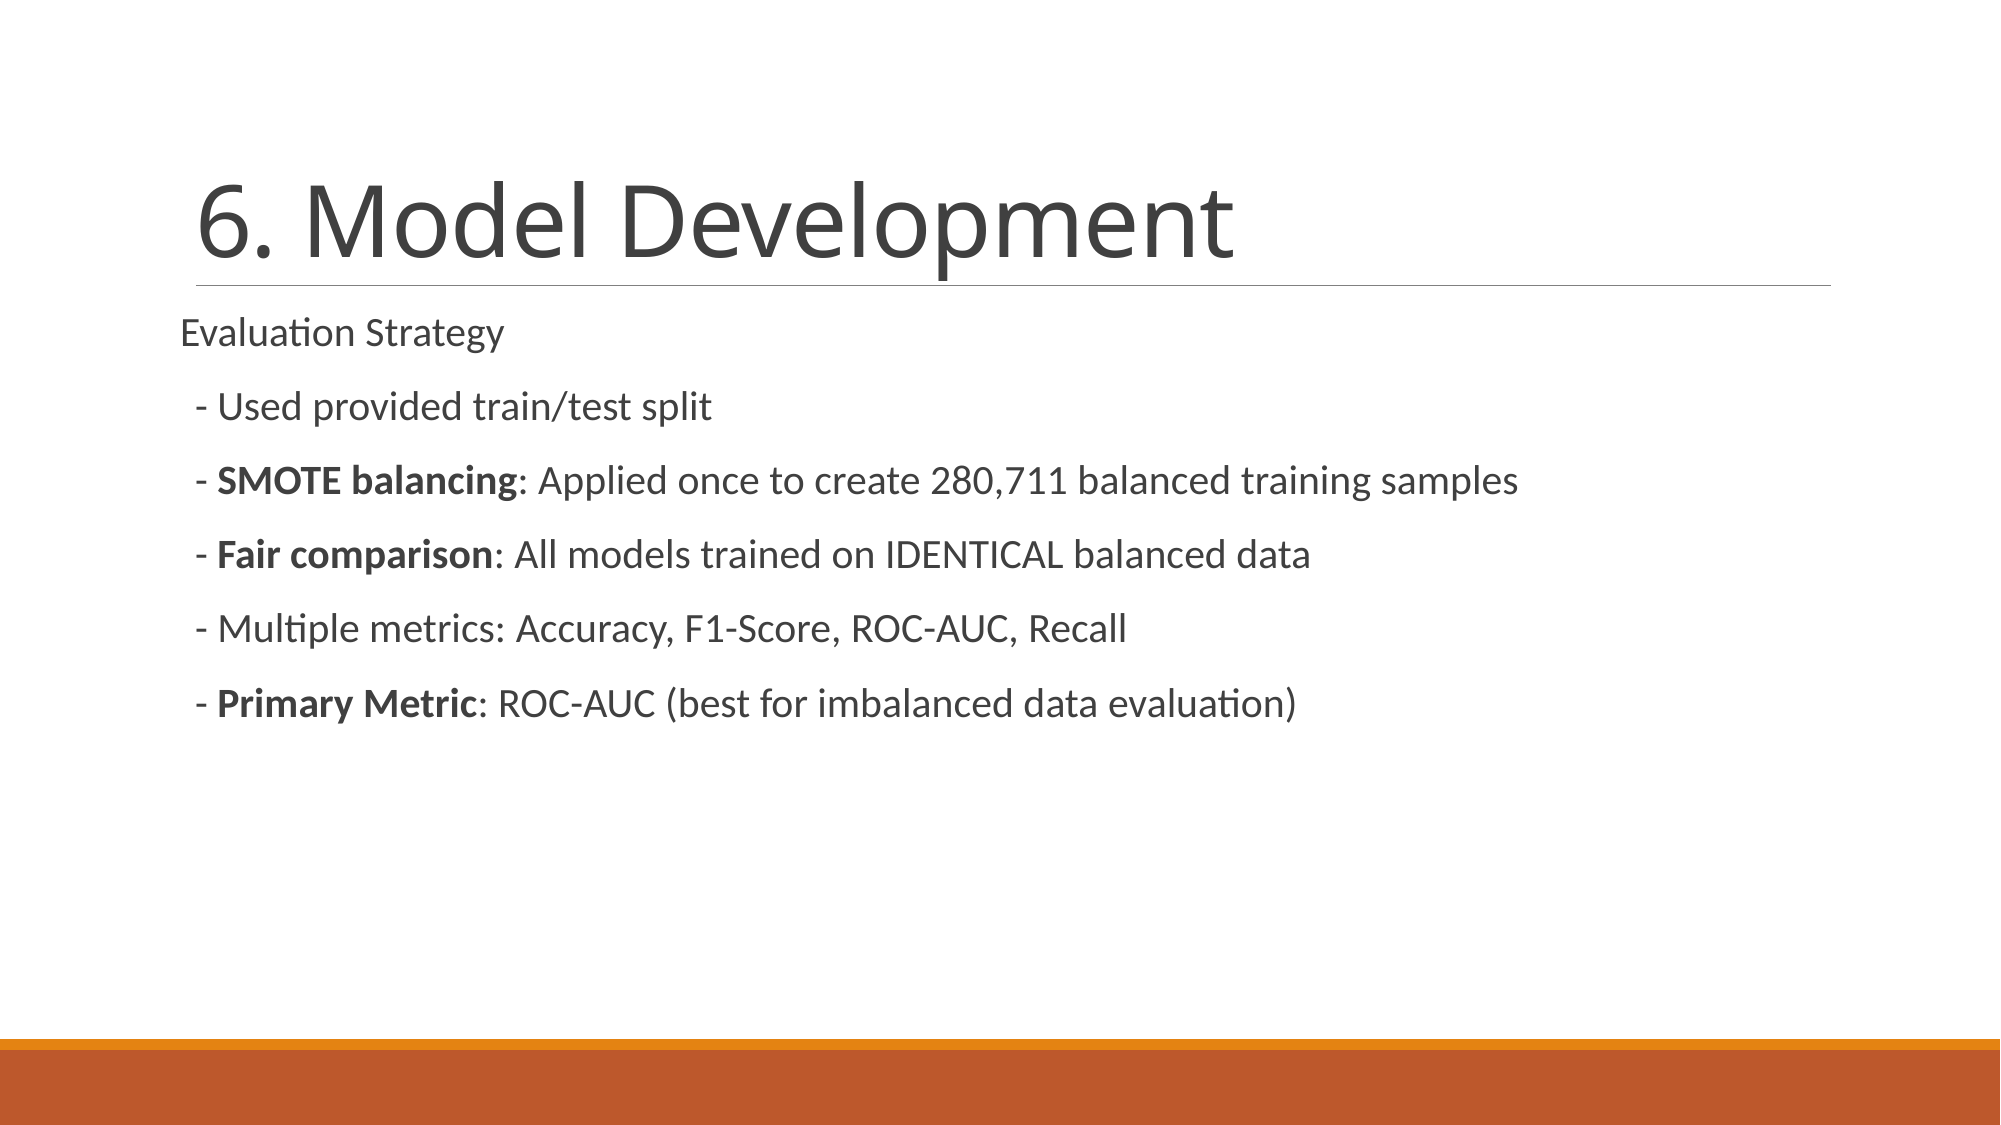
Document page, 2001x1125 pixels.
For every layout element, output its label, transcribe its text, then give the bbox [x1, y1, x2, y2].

title 6. Model Development [180, 47, 1830, 285]
list Evaluation Strategy - Used provided train/test split - SMOTE balancing: Applied once to create 280,711 balanced training samples - Fair comparison: All models trained on IDENTICAL balanced data - Multiple metrics: Accuracy, F1-Score, ROC-AUC, Recall - Primary Metric: ROC-AUC (best for imbalanced data evaluation) [180, 302, 1830, 963]
